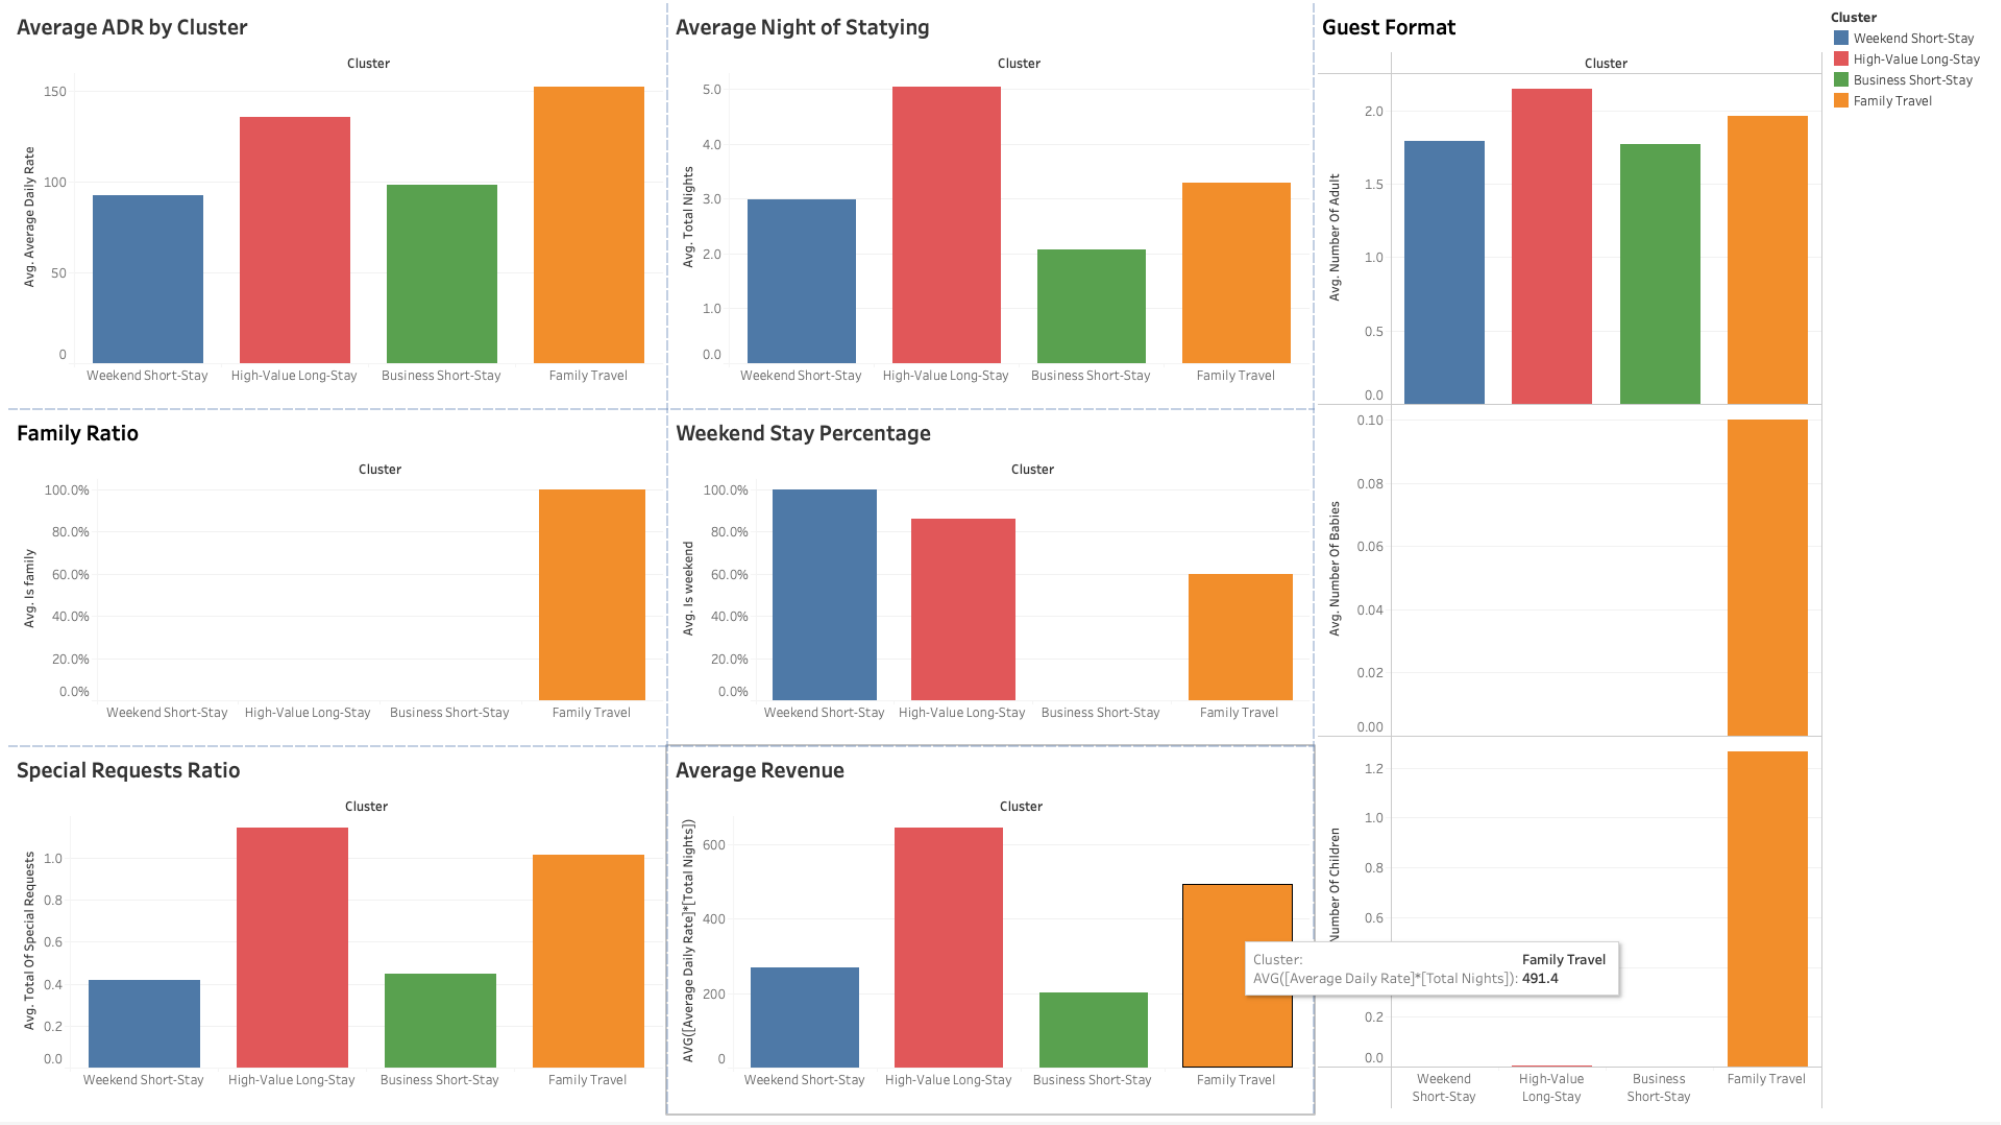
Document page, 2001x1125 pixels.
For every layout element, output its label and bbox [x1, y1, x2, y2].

list [0, 0, 2000, 1125]
